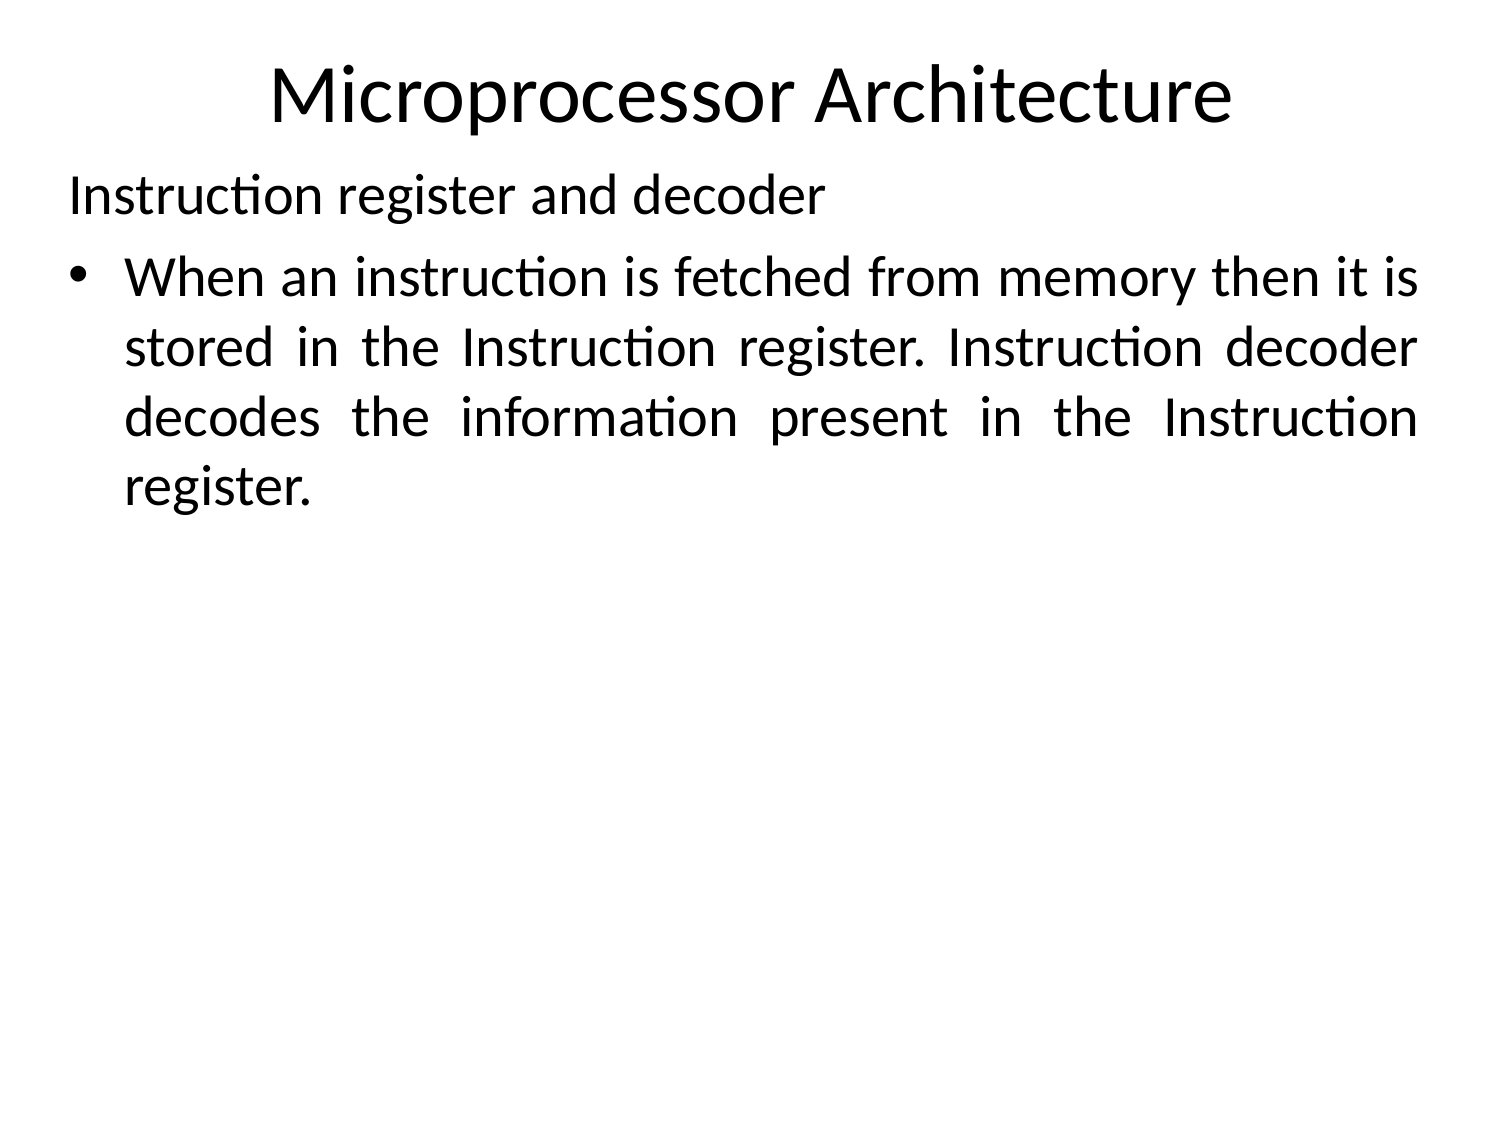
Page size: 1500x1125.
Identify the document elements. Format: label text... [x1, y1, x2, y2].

list Instruction register and decoder When an instruction is fetched from memory then it is stored in the Instruction register. Instruction decoder decodes the information present in the Instruction register. [53, 149, 1436, 1125]
title Microprocessor Architecture [76, 30, 1427, 147]
